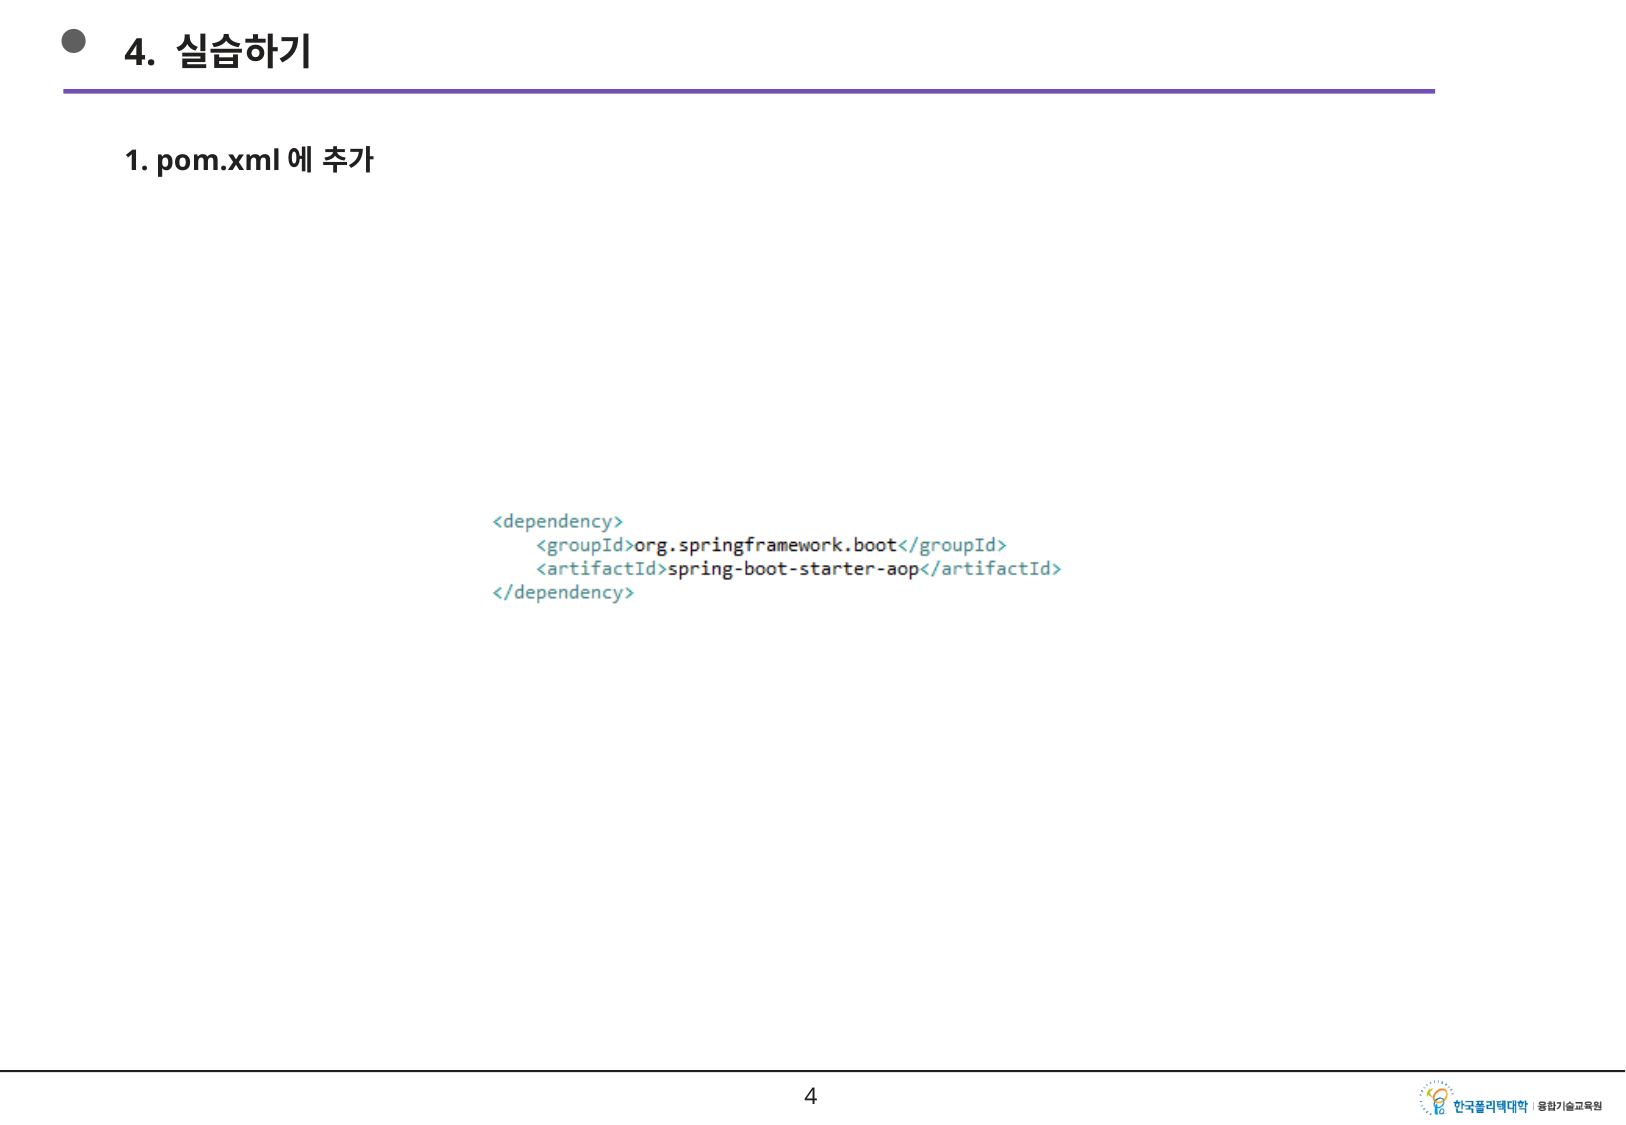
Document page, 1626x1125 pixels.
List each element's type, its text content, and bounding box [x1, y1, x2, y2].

text_box [44, 0, 1604, 114]
text_box 4. 실습하기 [109, 20, 943, 93]
text_box 1. pom.xml에 추가 [109, 134, 1414, 263]
picture [1415, 1076, 1604, 1118]
picture [486, 512, 1077, 613]
text_box 3 [765, 1072, 857, 1123]
